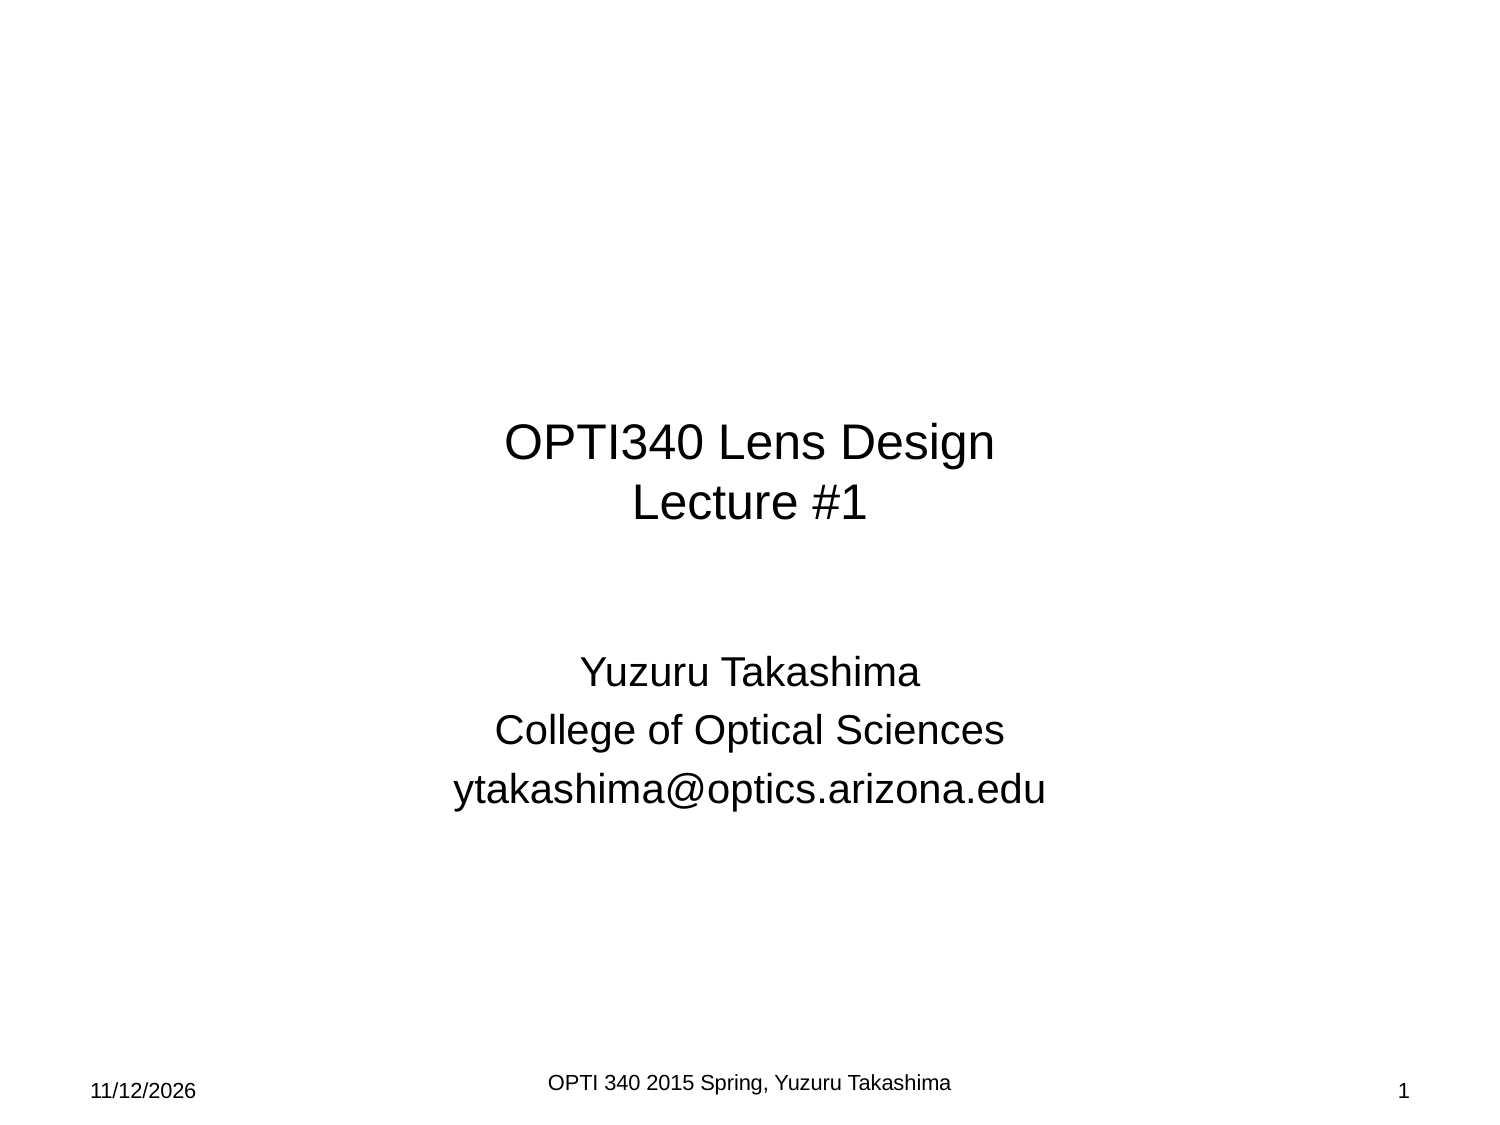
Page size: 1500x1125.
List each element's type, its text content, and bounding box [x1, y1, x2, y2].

title OPTI340 Lens Design Lecture #1 [112, 349, 1388, 591]
subtitle Yuzuru Takashima College of Optical Sciences ytakashima@optics.arizona.edu [224, 637, 1276, 926]
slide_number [74, 1068, 426, 1125]
slide_number 1 [1074, 1068, 1426, 1125]
footer OPTI 340 2015 Spring, Yuzuru Takashima [512, 1061, 988, 1103]
